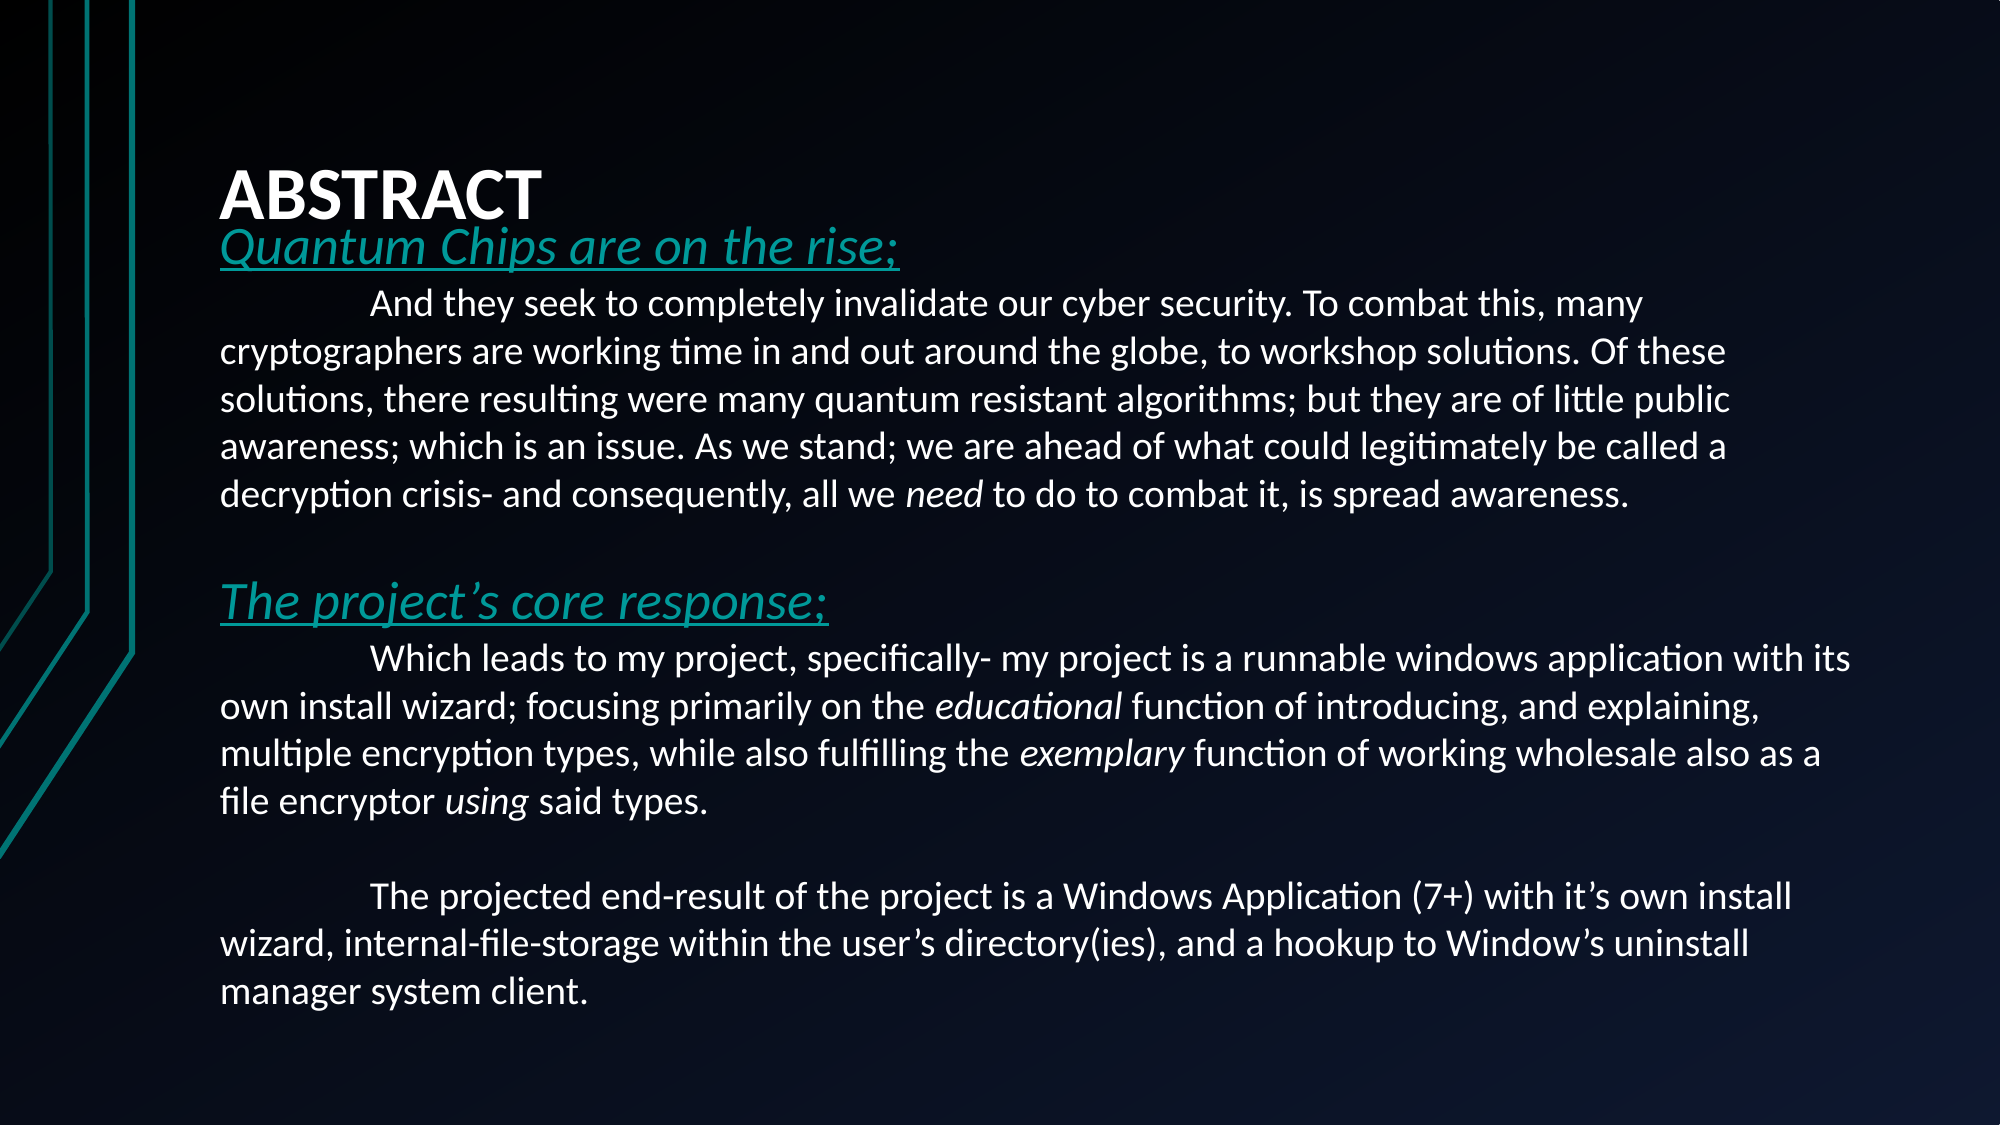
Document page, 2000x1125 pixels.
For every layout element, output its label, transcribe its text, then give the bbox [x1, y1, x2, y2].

list Quantum Chips are on the rise; And they seek to completely invalidate our cyber security. To combat this, many cryptographers are working time in and out around the globe, to workshop solutions. Of these solutions, there resulting were many quantum resistant algorithms; but they are of little public awareness; which is an issue. As we stand; we are ahead of what could legitimately be called a decryption crisis- and consequently, all we need to do to combat it, is spread awareness. The project’s core response; Which leads to my project, specifically- my project is a runnable windows application with its own install wizard; focusing primarily on the educational function of introducing, and explaining, multiple encryption types, while also fulfilling the exemplary function of working wholesale also as a file encryptor using said types. The projected end-result of the project is a Windows Application (7+) with it’s own install wizard, internal-file-storage within the user’s directory(ies), and a hookup to Window’s uninstall manager system client. [199, 200, 1900, 1013]
title ABSTRACT [199, 45, 1900, 200]
